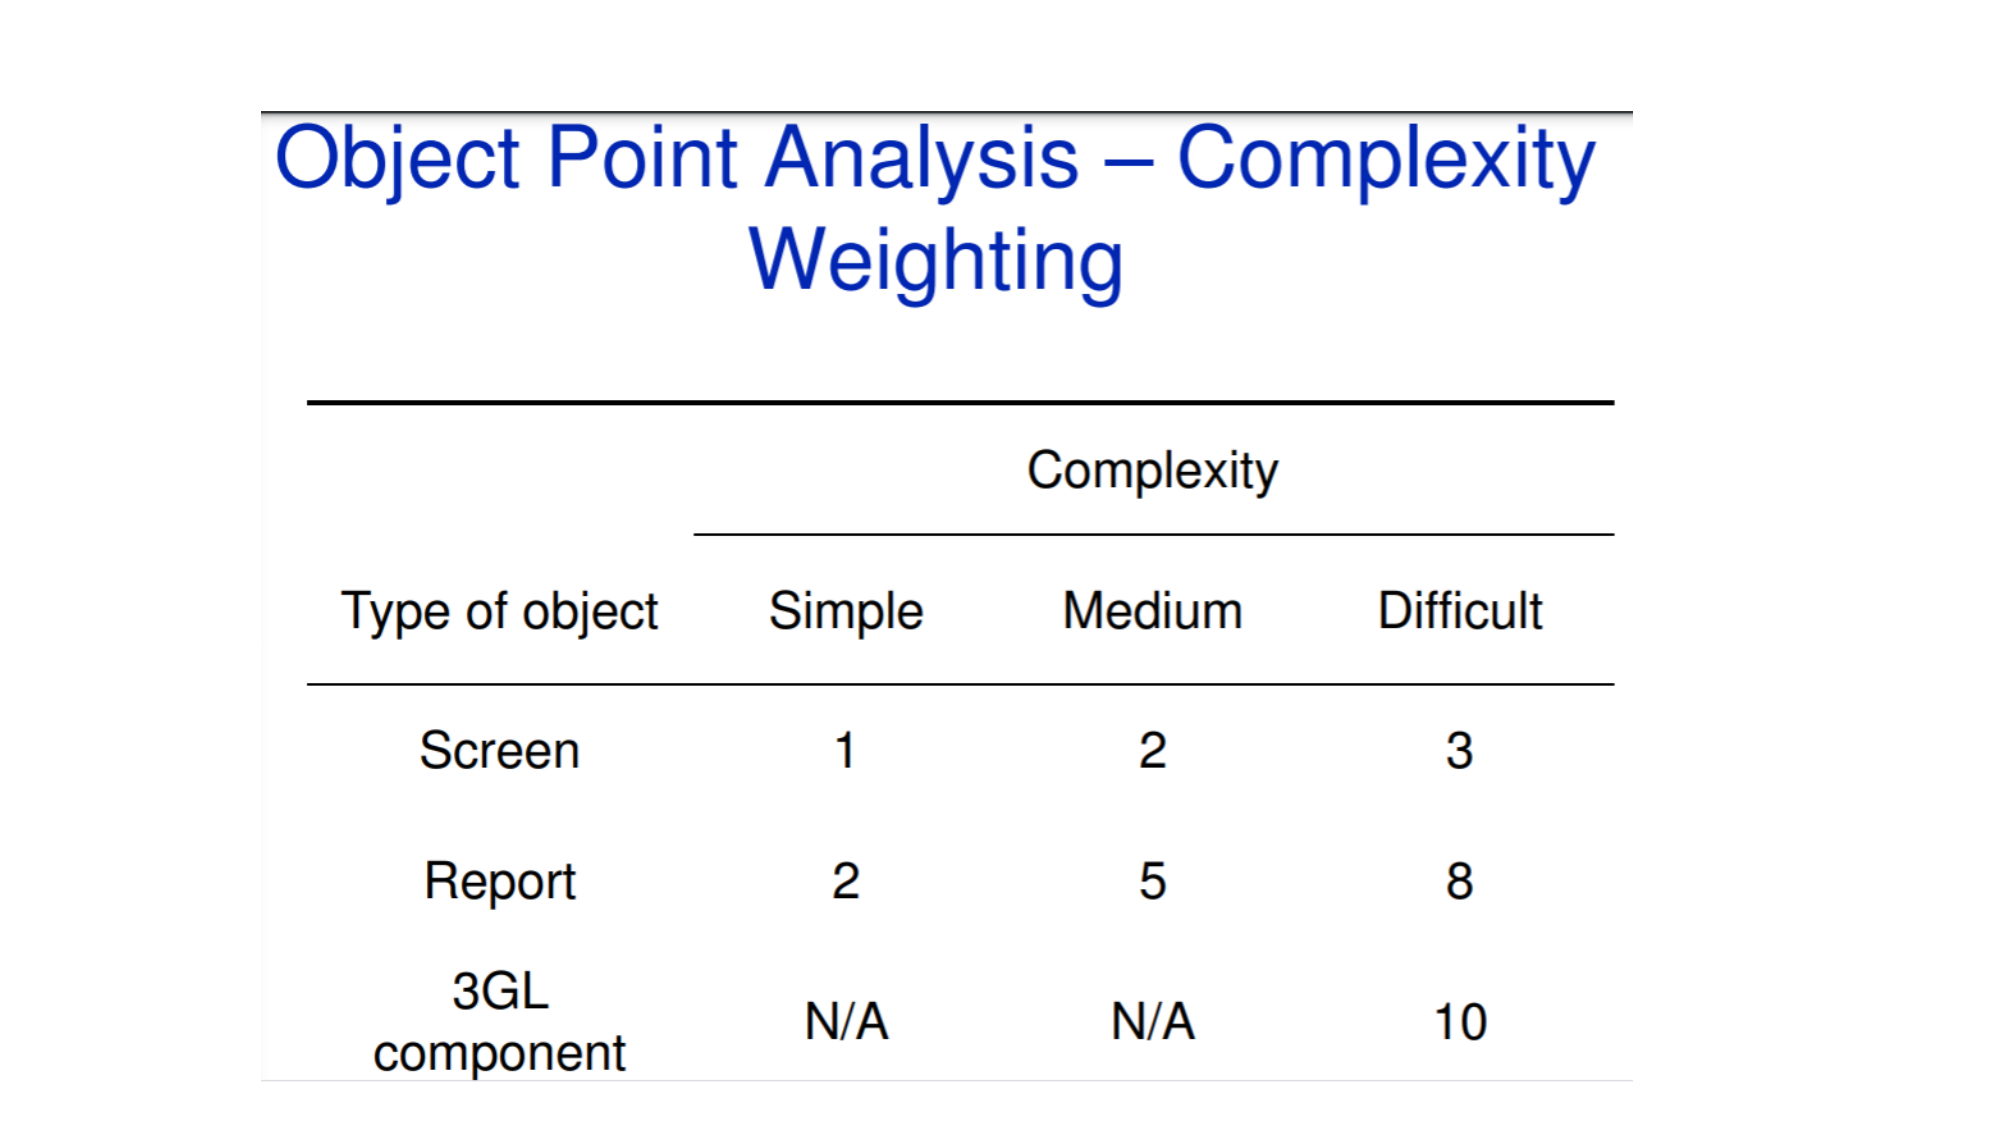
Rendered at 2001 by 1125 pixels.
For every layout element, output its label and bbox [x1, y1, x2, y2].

picture [261, 111, 1633, 1084]
